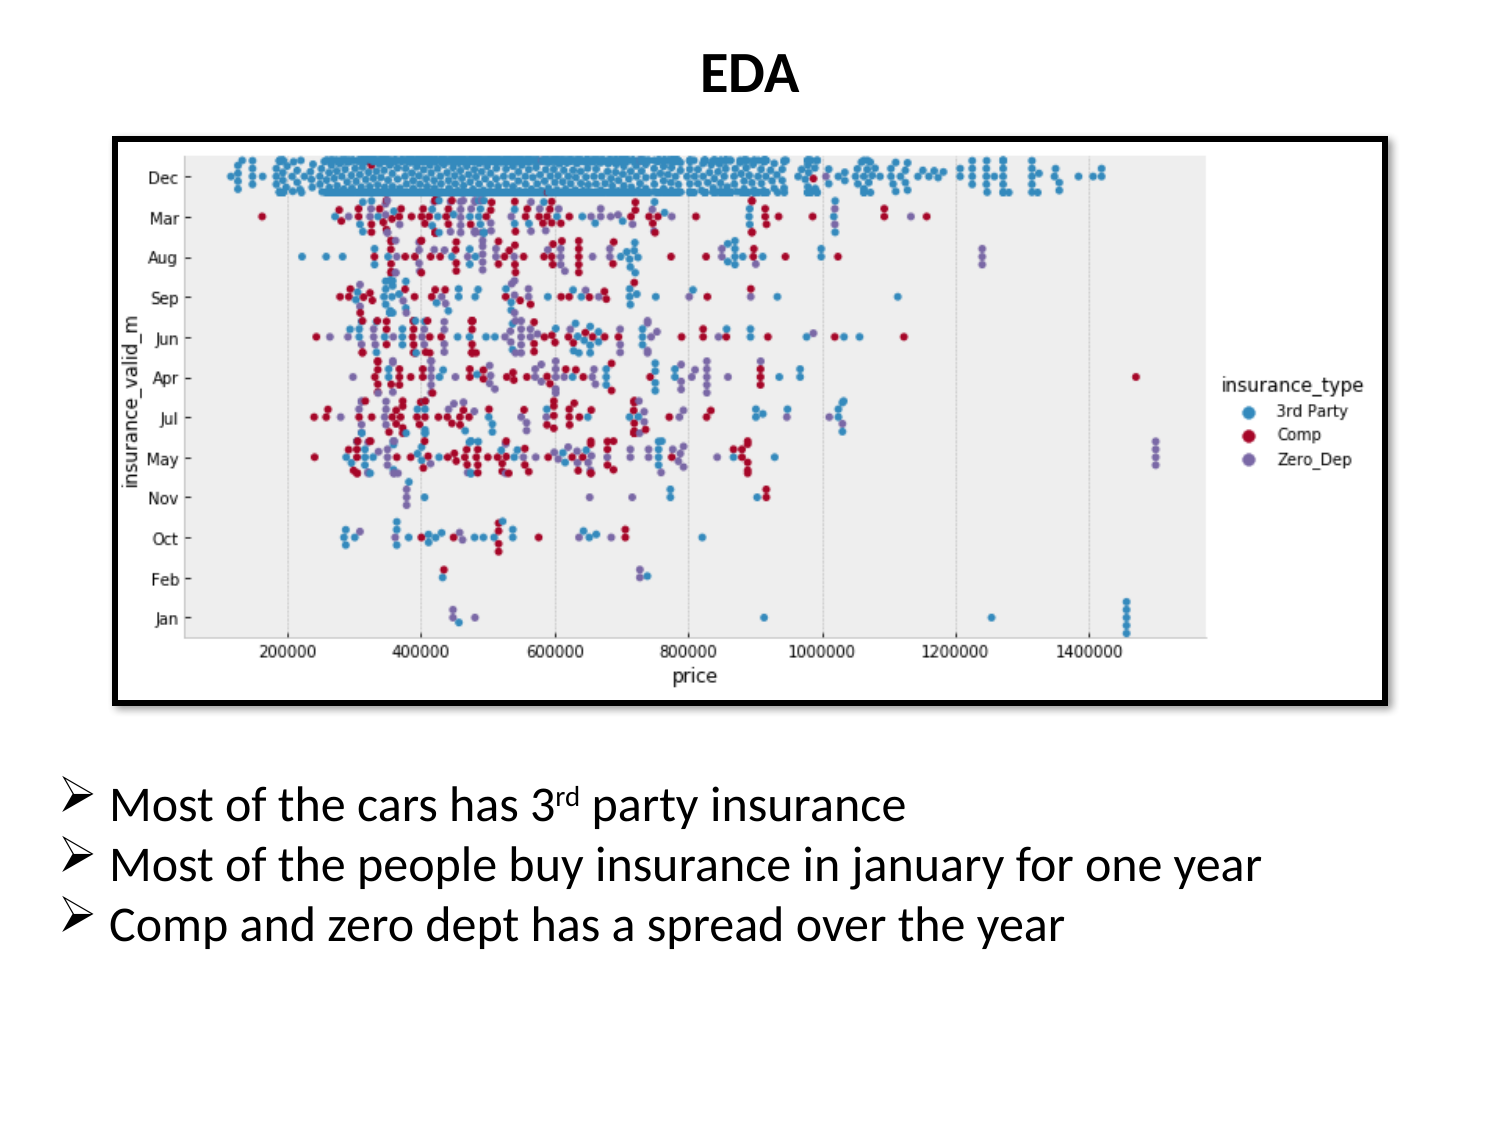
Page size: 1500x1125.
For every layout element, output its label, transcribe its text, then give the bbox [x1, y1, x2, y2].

text_box Most of the cars has 3rd party insurance Most of the people buy insurance in january for one year Comp and zero dept has a spread over the year [43, 763, 1278, 959]
picture [117, 141, 1383, 701]
text_box EDA [685, 26, 815, 112]
